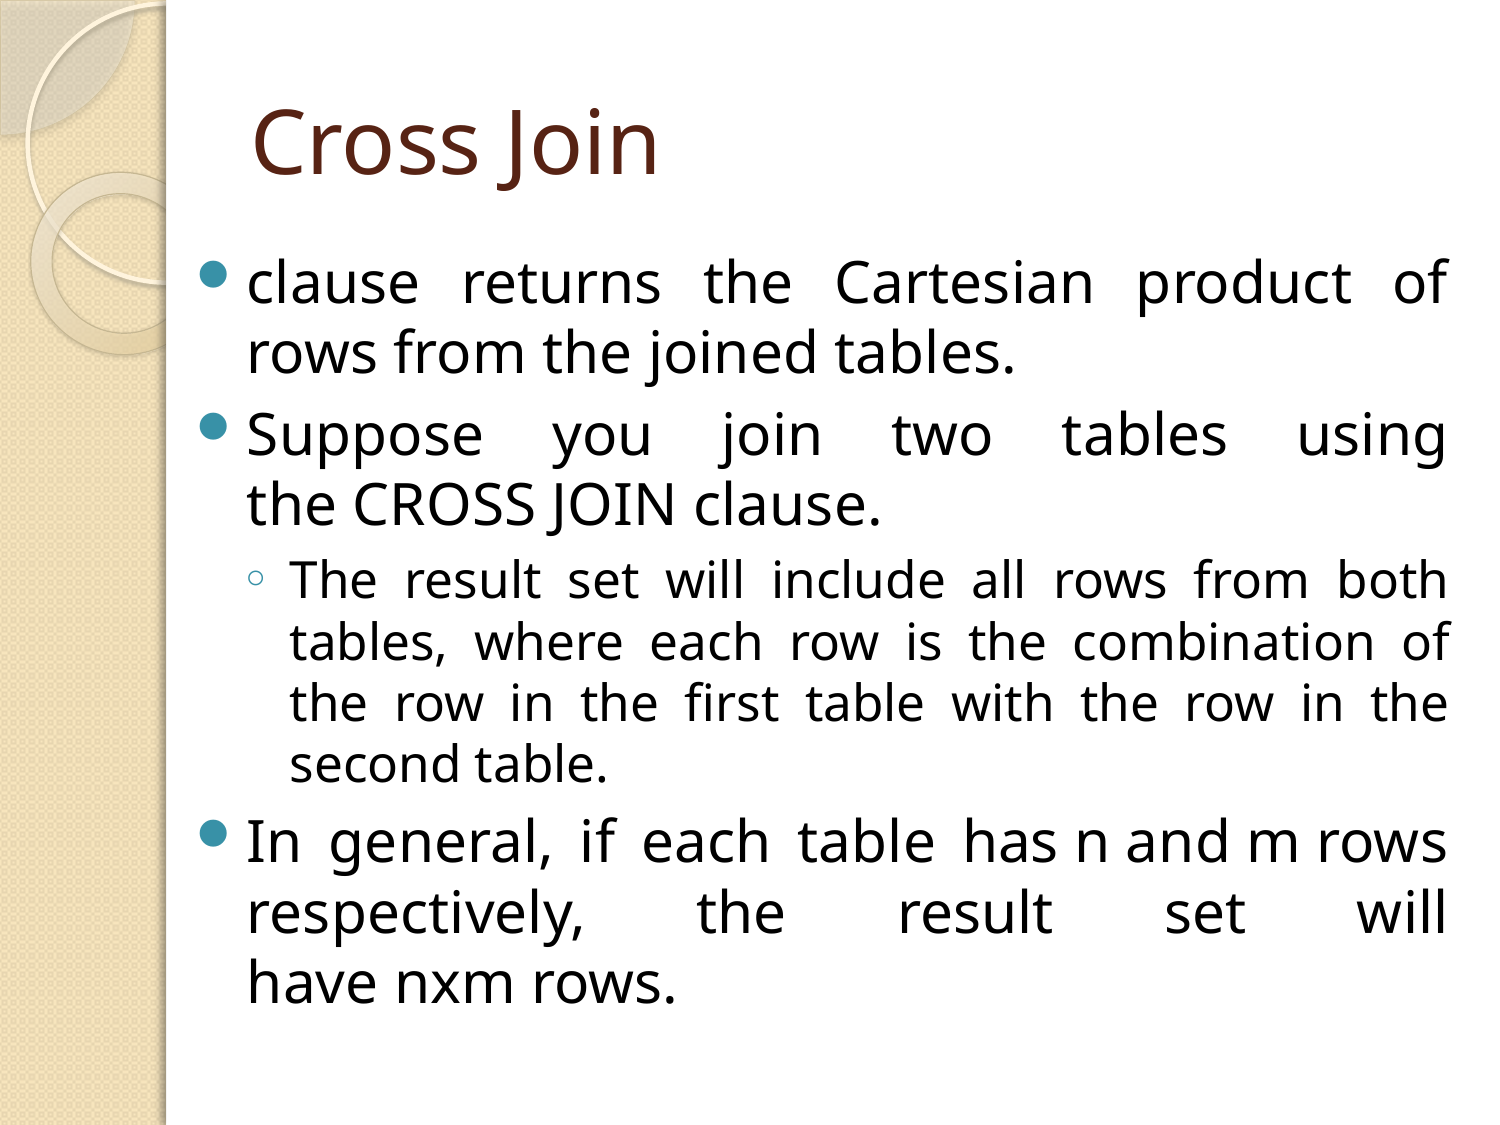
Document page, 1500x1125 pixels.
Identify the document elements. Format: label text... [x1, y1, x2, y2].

title Cross Join [235, 45, 1466, 233]
list clause returns the Cartesian product of rows from the joined tables. Suppose you join two tables using the CROSS JOIN clause. The result set will include all rows from both tables, where each row is the combination of the row in the first table with the row in the second table. In general, if each table has n and m rows respectively, the result set will have nxm rows. [174, 237, 1466, 1025]
